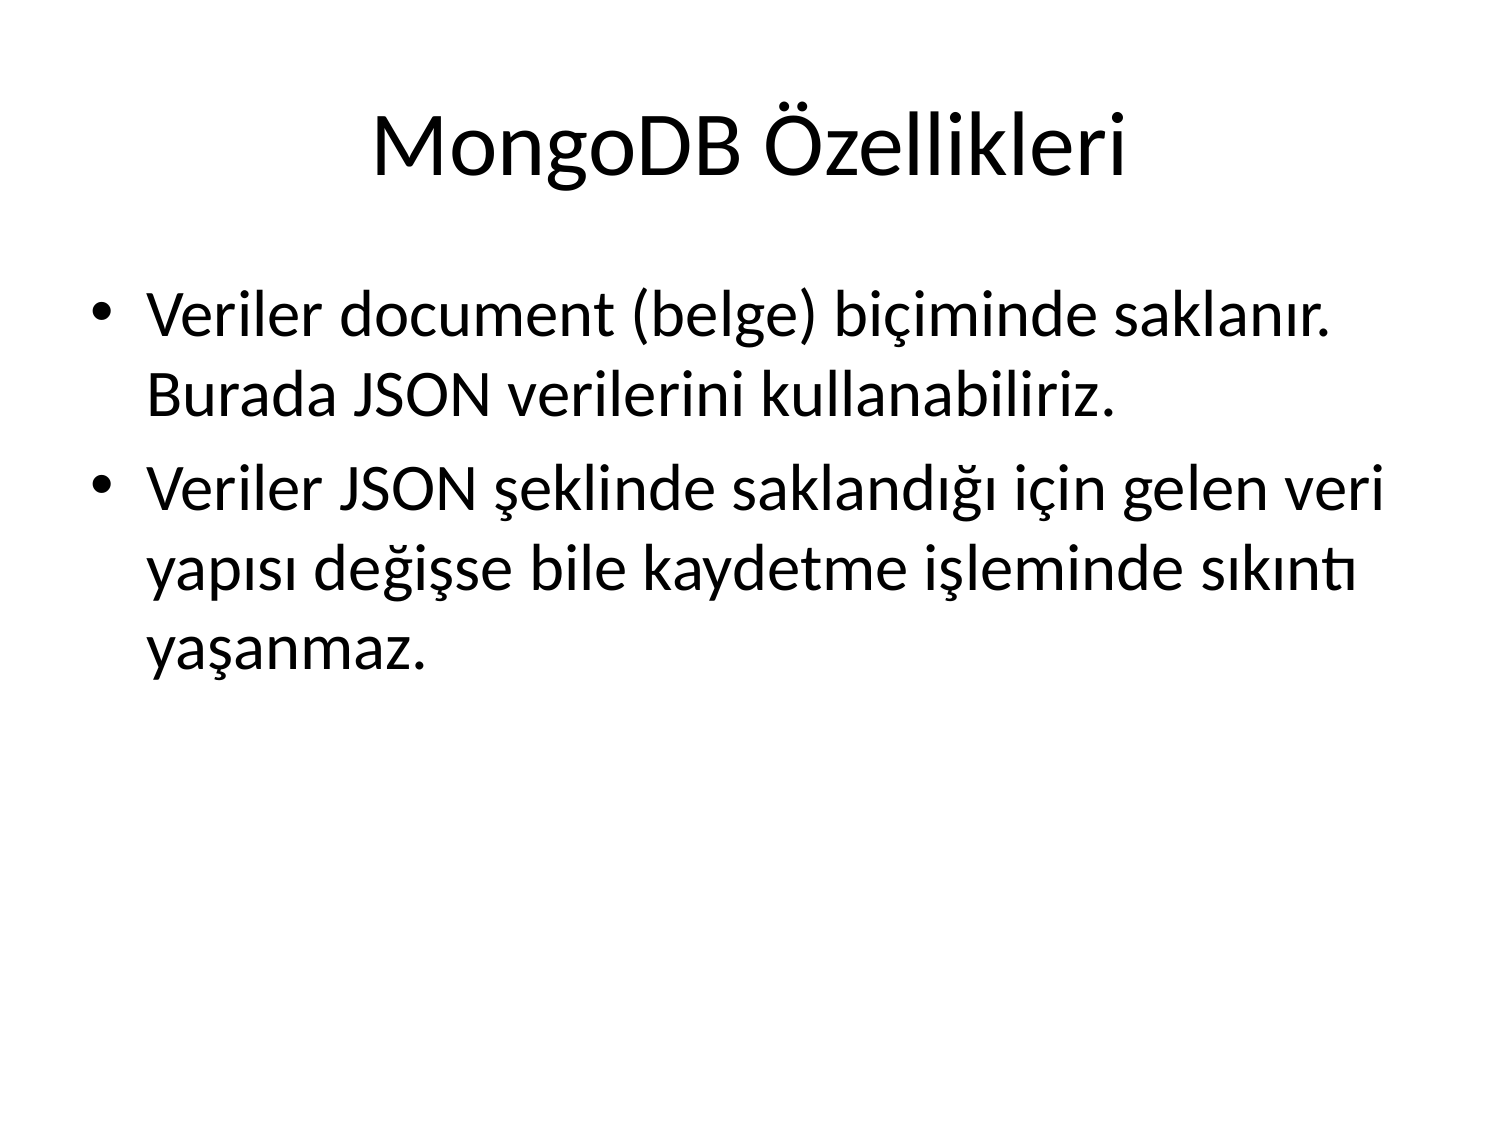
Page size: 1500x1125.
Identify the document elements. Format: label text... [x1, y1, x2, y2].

title MongoDB Özellikleri [75, 45, 1425, 233]
list Veriler document (belge) biçiminde saklanır. Burada JSON verilerini kullanabiliriz. Veriler JSON şeklinde saklandığı için gelen veri yapısı değişse bile kaydetme işleminde sıkıntı yaşanmaz. [75, 262, 1425, 1005]
